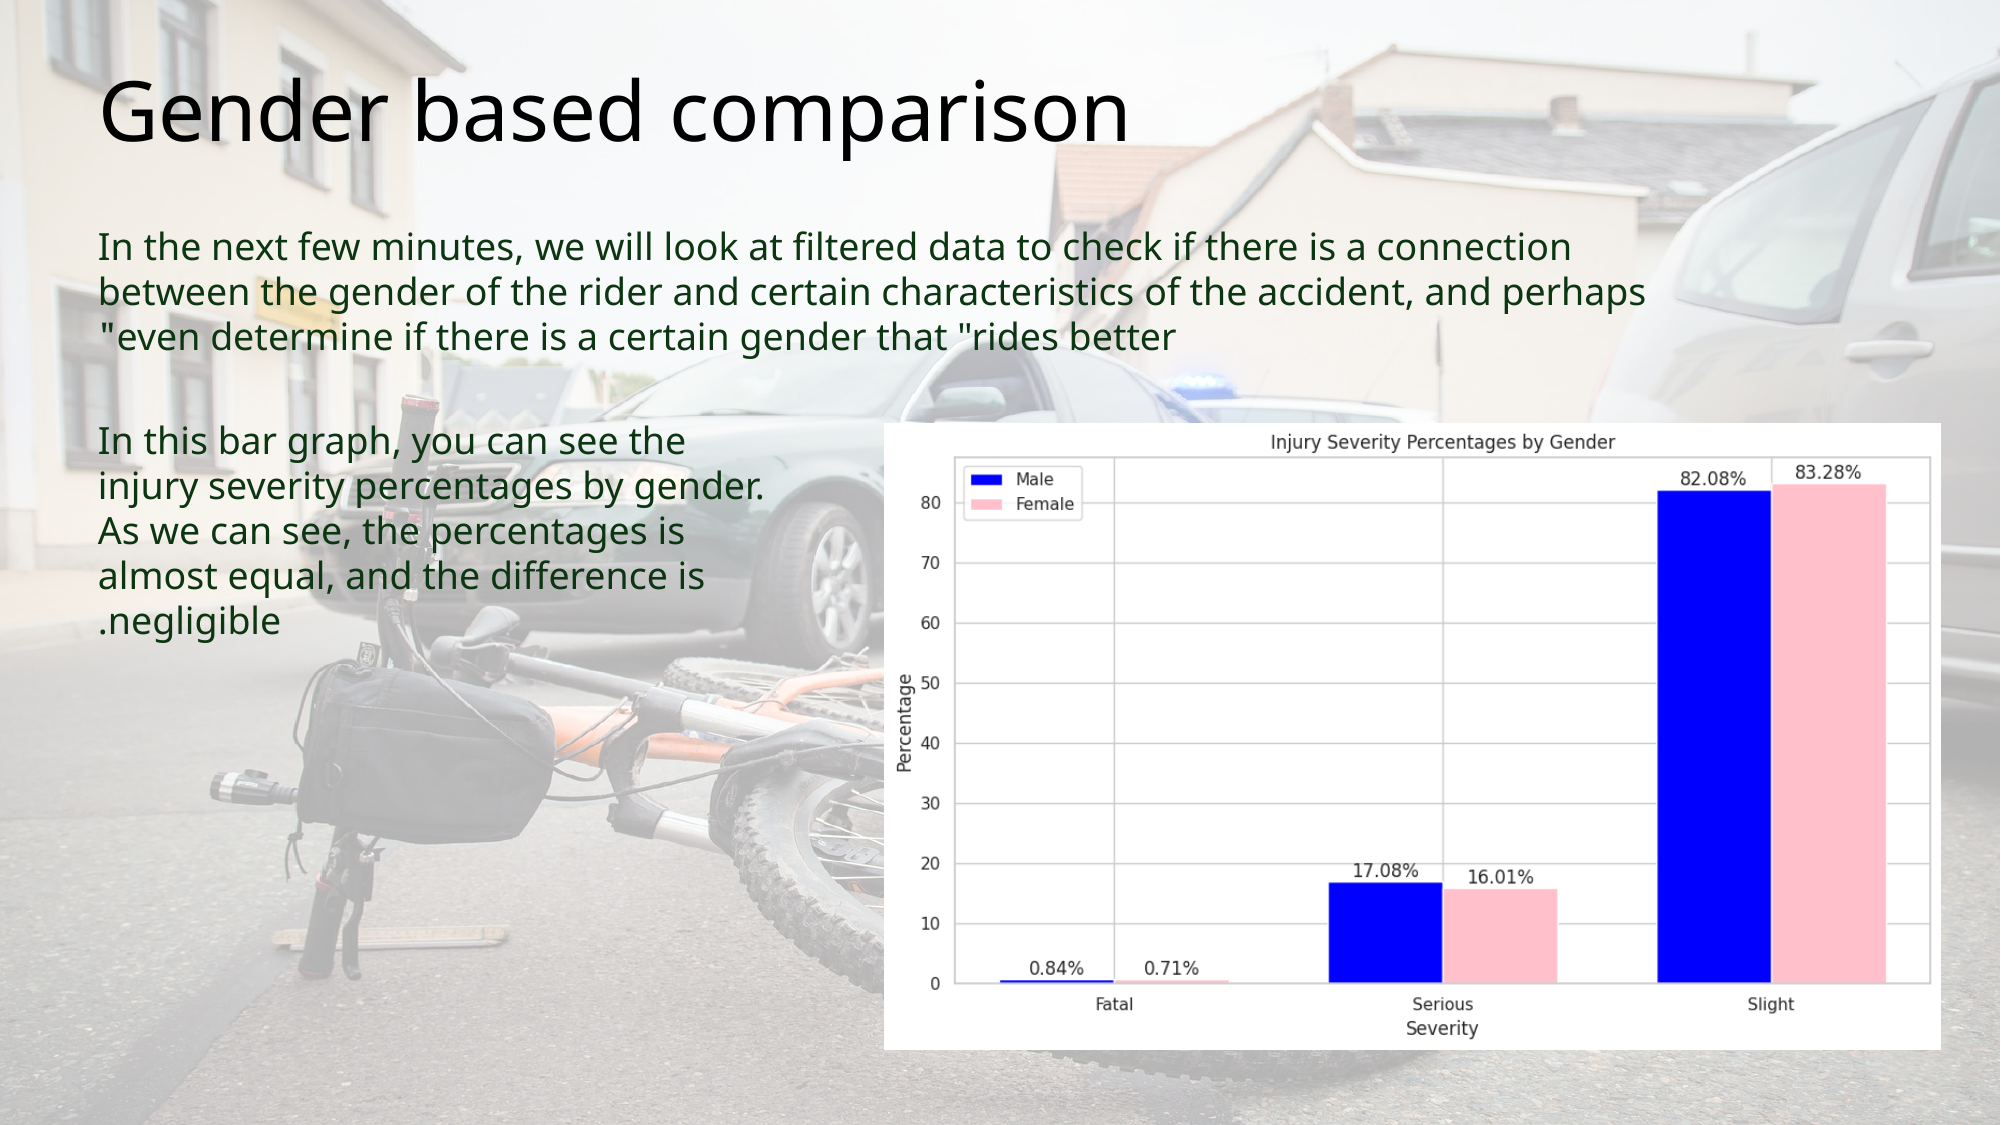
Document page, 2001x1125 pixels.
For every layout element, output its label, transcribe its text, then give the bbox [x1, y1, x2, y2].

text_box In the next few minutes, we will look at filtered data to check if there is a connection between the gender of the rider and certain characteristics of the accident, and perhaps even determine if there is a certain gender that "rides better" [83, 215, 1737, 366]
text_box In this bar graph, you can see the injury severity percentages by gender. As we can see, the percentages is almost equal, and the difference is negligible. [83, 409, 809, 650]
picture [884, 422, 1941, 1051]
title Gender based comparison [83, 0, 1271, 215]
